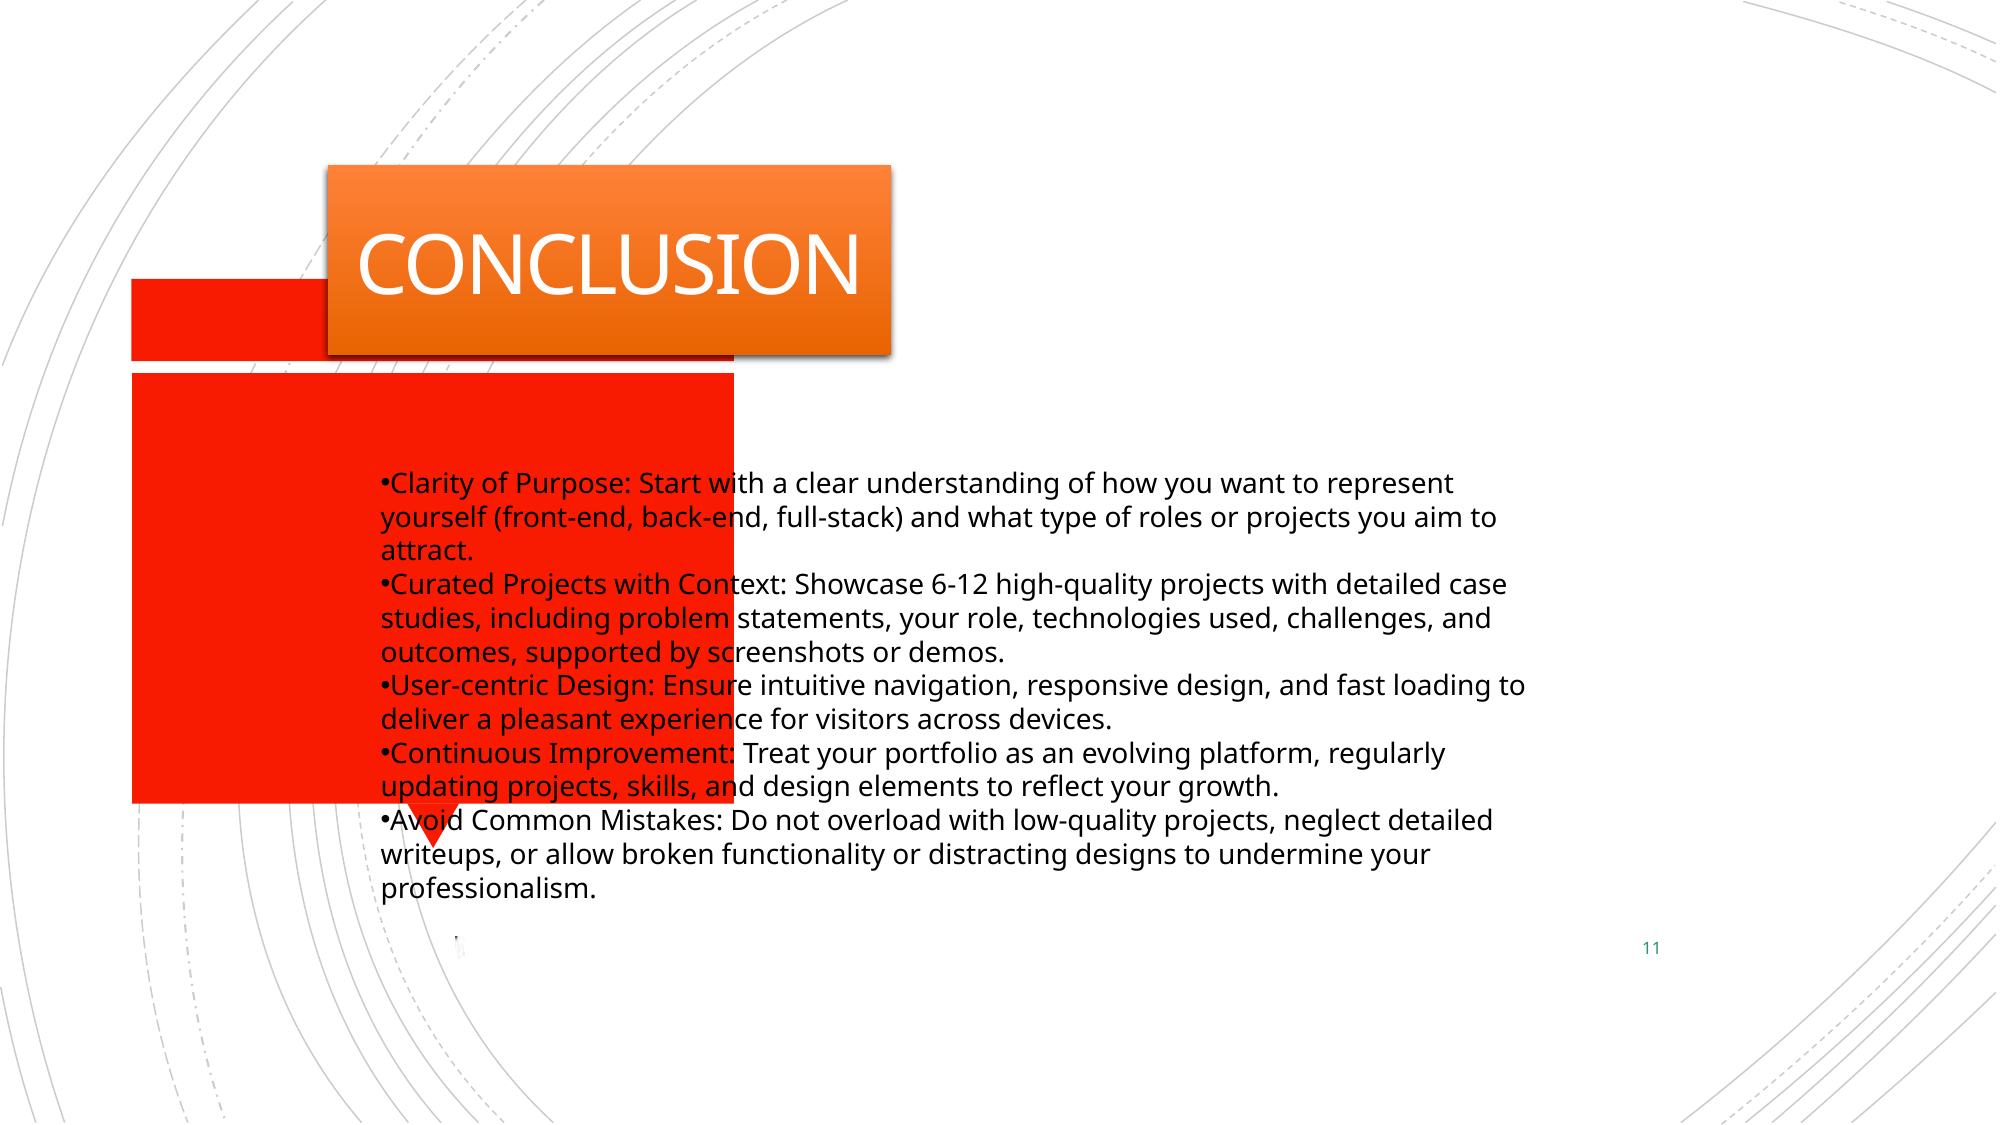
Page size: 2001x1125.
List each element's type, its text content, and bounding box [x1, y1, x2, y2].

text_box Clarity of Purpose: Start with a clear understanding of how you want to represent yourself (front-end, back-end, full-stack) and what type of roles or projects you aim to attract. Curated Projects with Context: Showcase 6-12 high-quality projects with detailed case studies, including problem statements, your role, technologies used, challenges, and outcomes, supported by screenshots or demos. User-centric Design: Ensure intuitive navigation, responsive design, and fast loading to deliver a pleasant experience for visitors across devices. Continuous Improvement: Treat your portfolio as an evolving platform, regularly updating projects, skills, and design elements to reflect your growth. Avoid Common Mistakes: Do not overload with low-quality projects, neglect detailed writeups, or allow broken functionality or distracting designs to undermine your professionalism. [365, 457, 1545, 911]
text_box 11 [1637, 937, 1666, 962]
picture [454, 935, 465, 959]
title CONCLUSION [327, 165, 892, 355]
